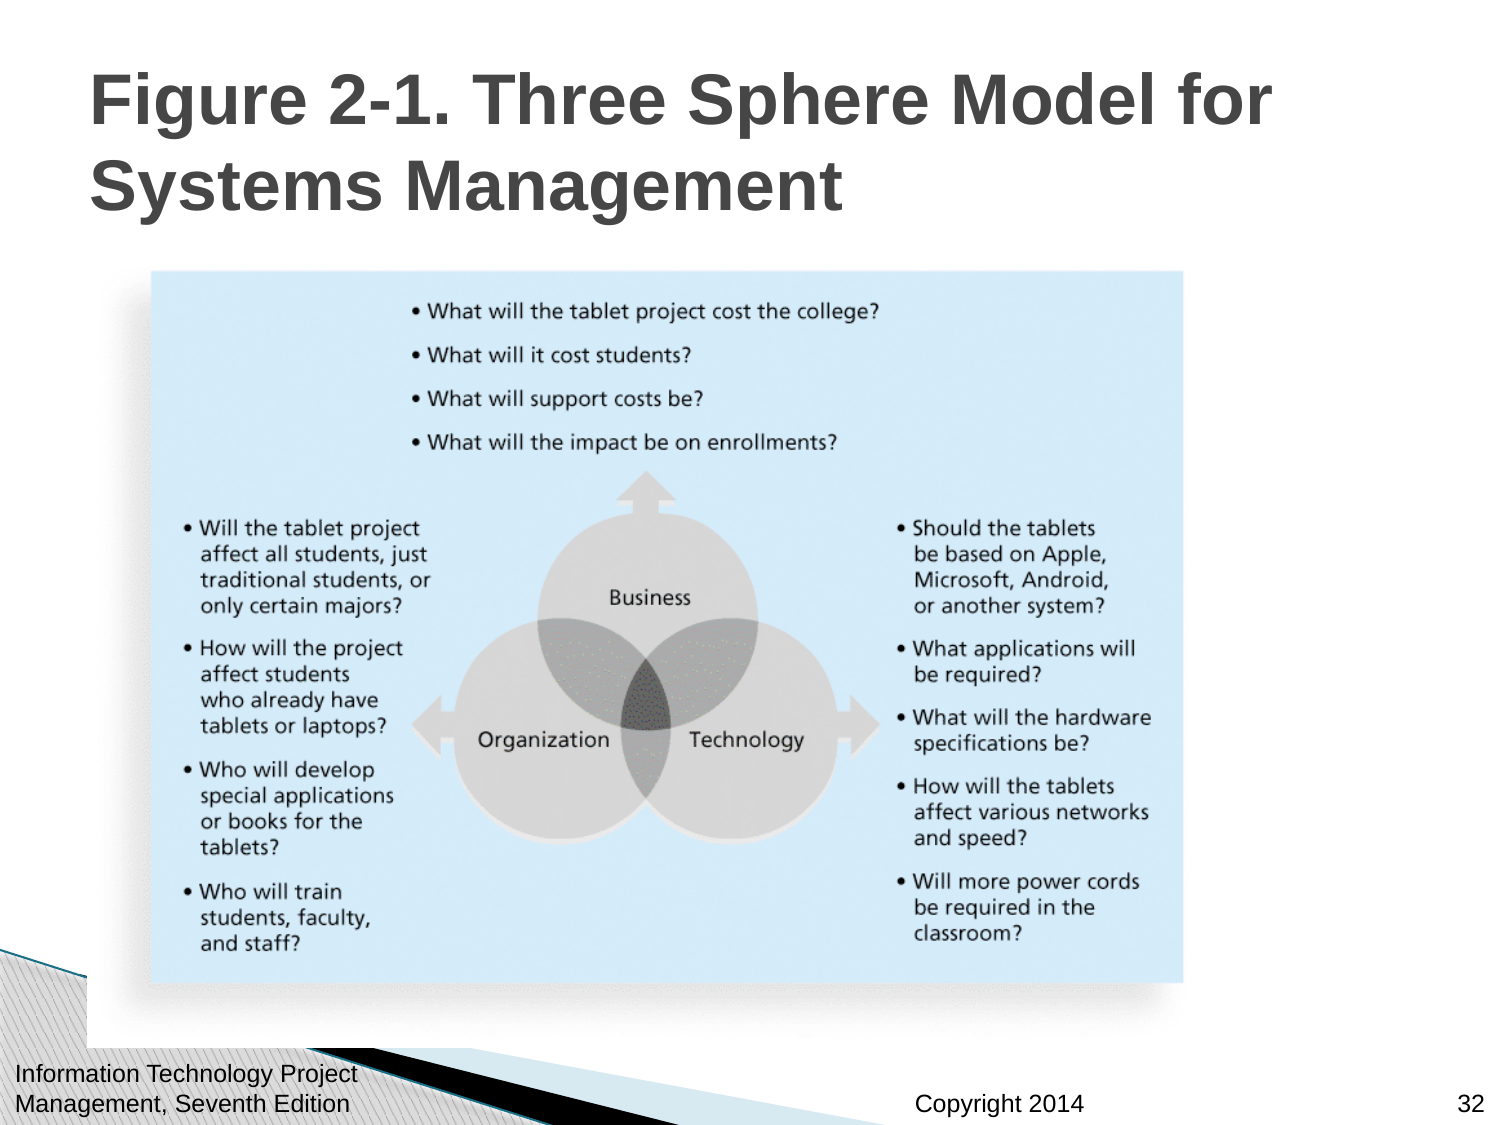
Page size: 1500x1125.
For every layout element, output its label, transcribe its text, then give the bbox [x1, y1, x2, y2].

picture [87, 255, 1201, 1048]
slide_number 32 [1408, 1065, 1500, 1125]
title Figure 2-1. Three Sphere Model for Systems Management [75, 45, 1425, 233]
footer Information Technology Project Management, Seventh Edition [0, 1065, 425, 1125]
